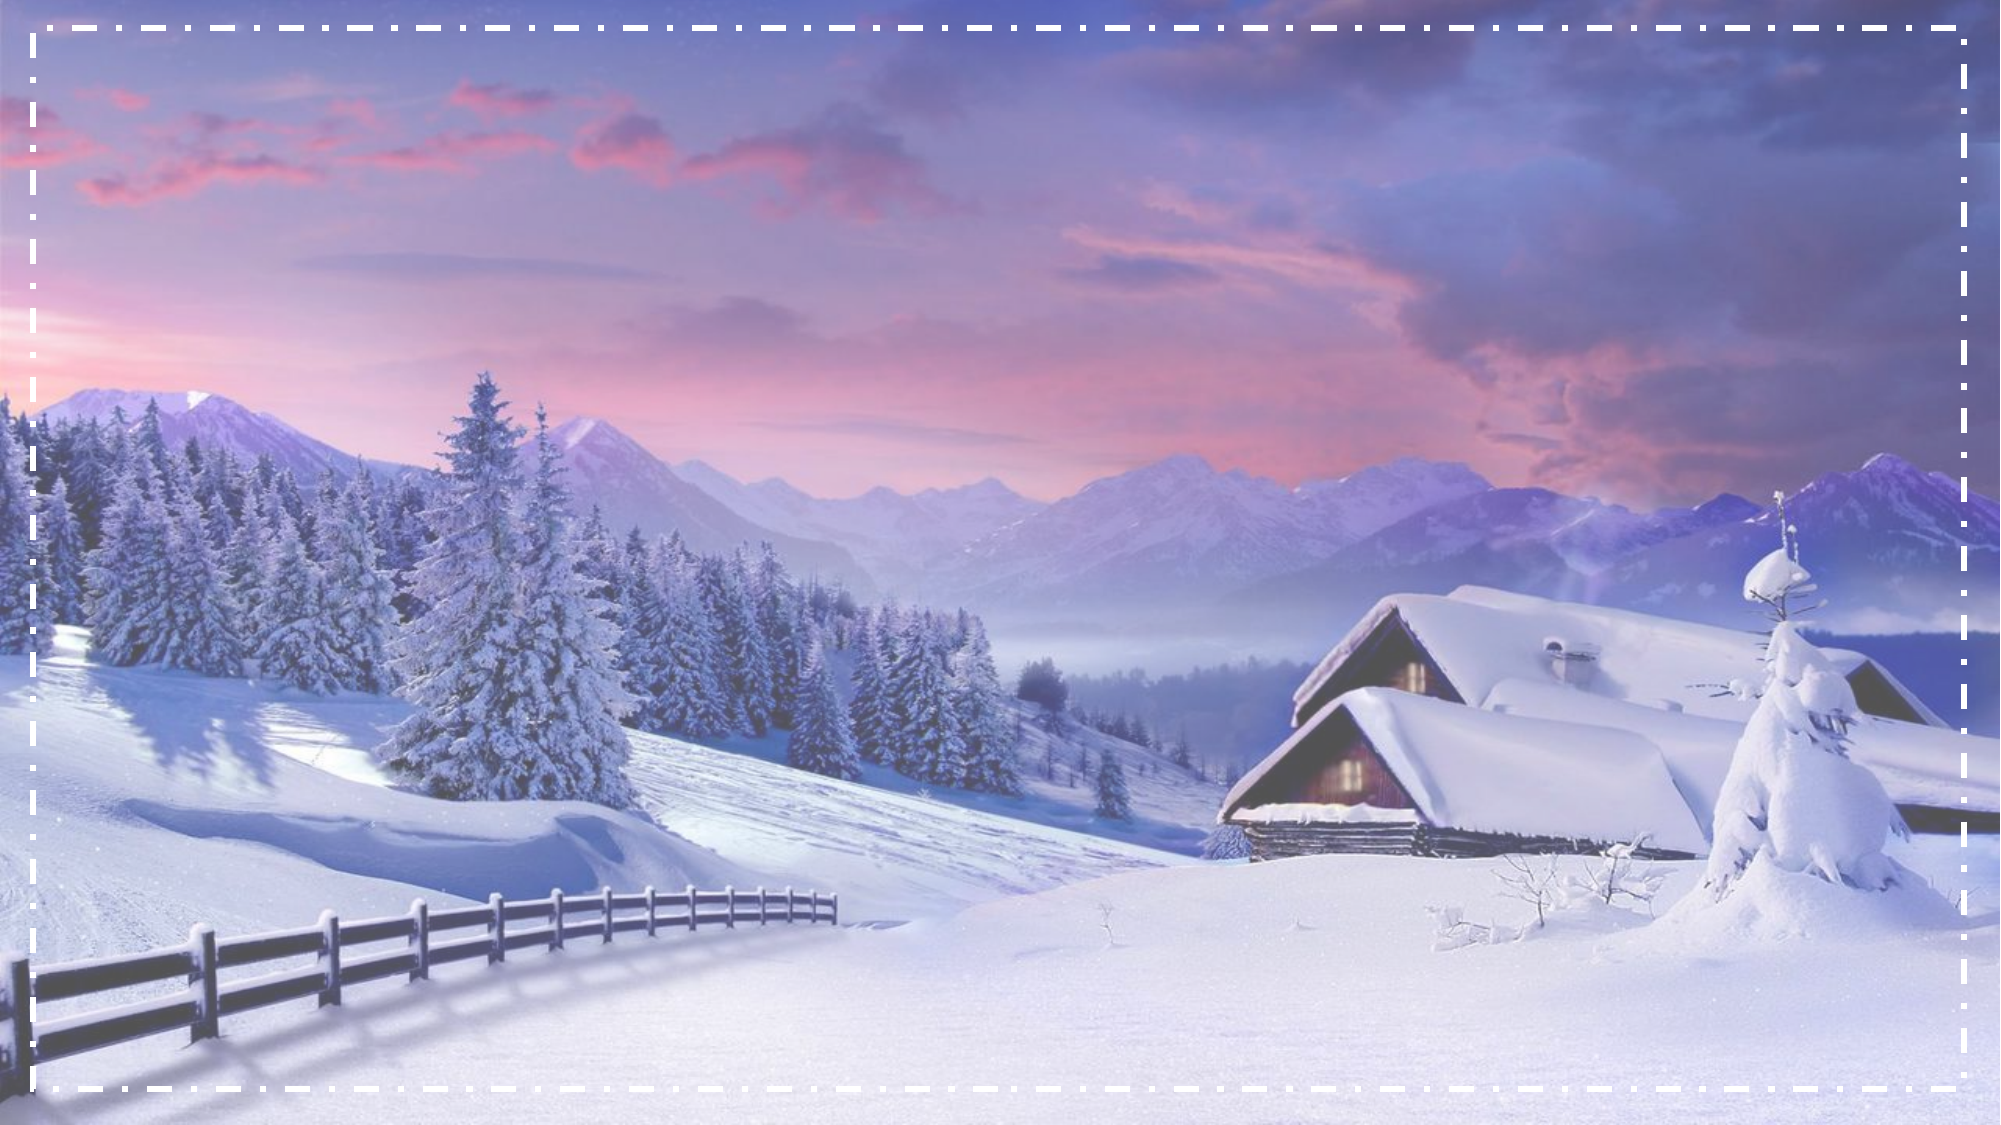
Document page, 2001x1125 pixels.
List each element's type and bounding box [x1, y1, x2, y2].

text_box [32, 27, 1965, 1090]
